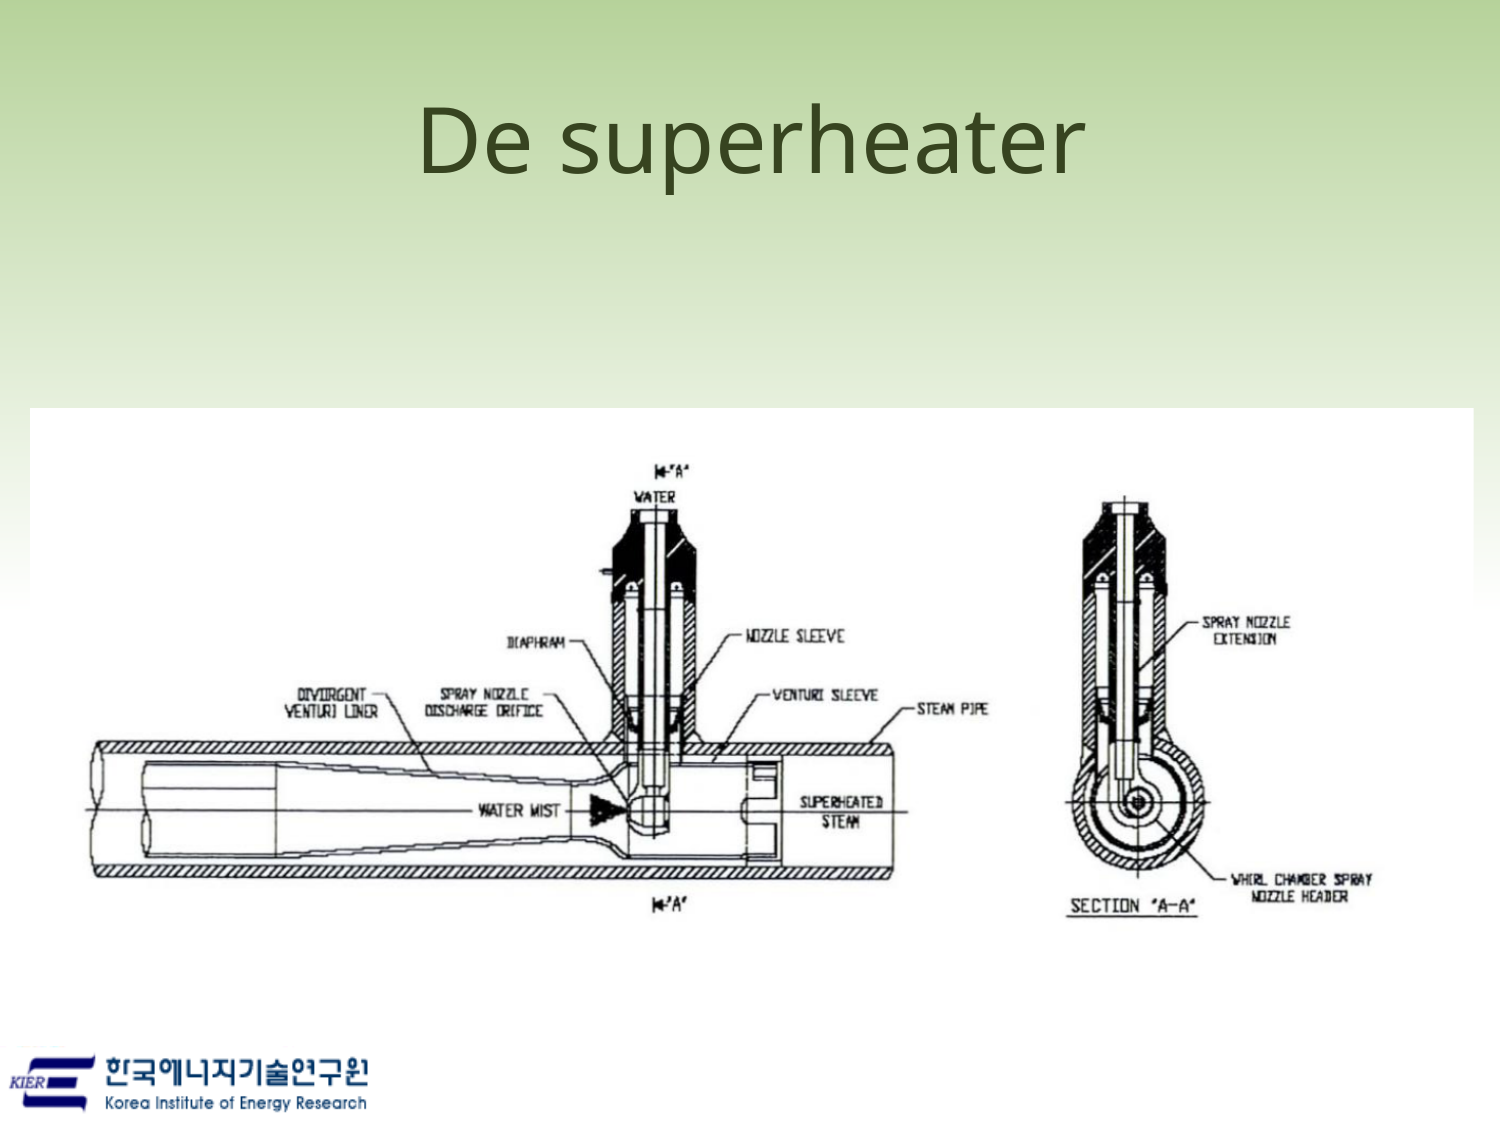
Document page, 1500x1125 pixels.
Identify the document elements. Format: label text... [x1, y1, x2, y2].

picture [0, 1046, 374, 1125]
title De superheater [76, 42, 1427, 231]
picture [29, 408, 1474, 971]
